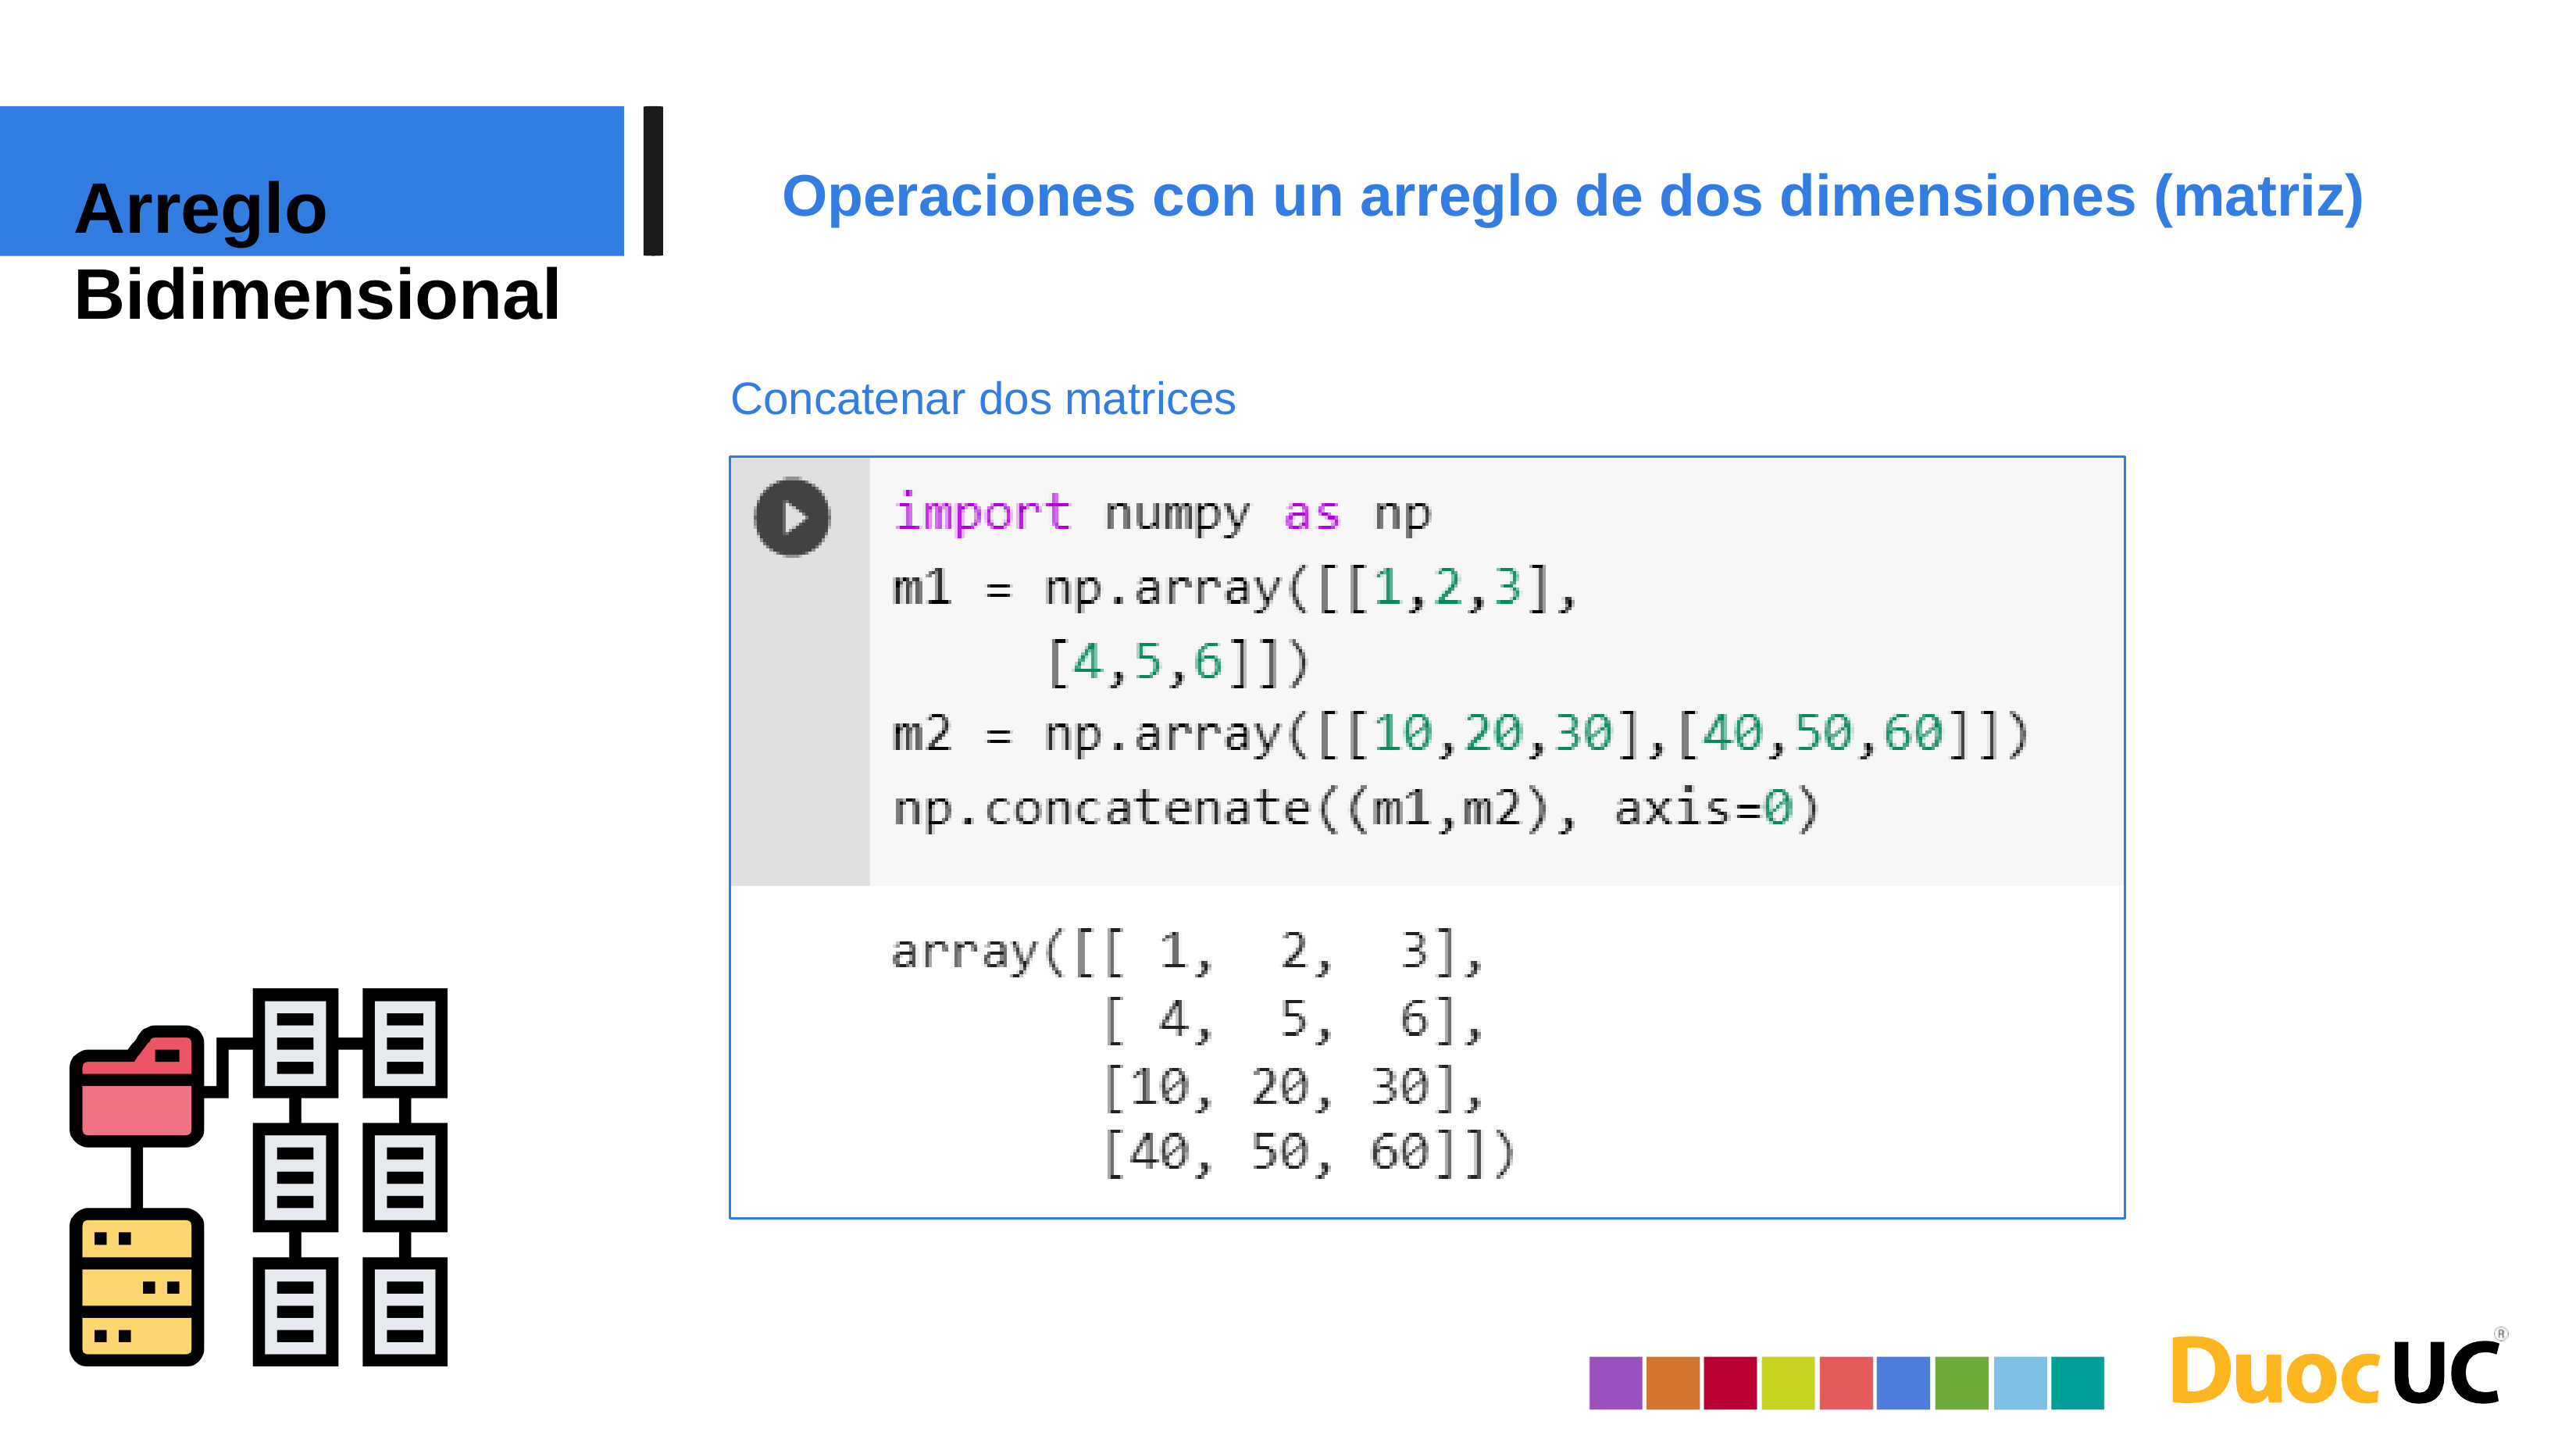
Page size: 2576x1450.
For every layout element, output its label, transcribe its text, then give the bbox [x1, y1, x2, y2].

picture [2494, 1327, 2509, 1341]
picture [1579, 1327, 2121, 1434]
picture [70, 988, 448, 1366]
picture [731, 457, 2124, 1218]
text_box Operaciones con un arreglo de dos dimensiones (matriz) [770, 152, 2479, 234]
list Arreglo Bidimensional [73, 161, 624, 991]
text_box Concatenar dos matrices [719, 363, 2136, 430]
